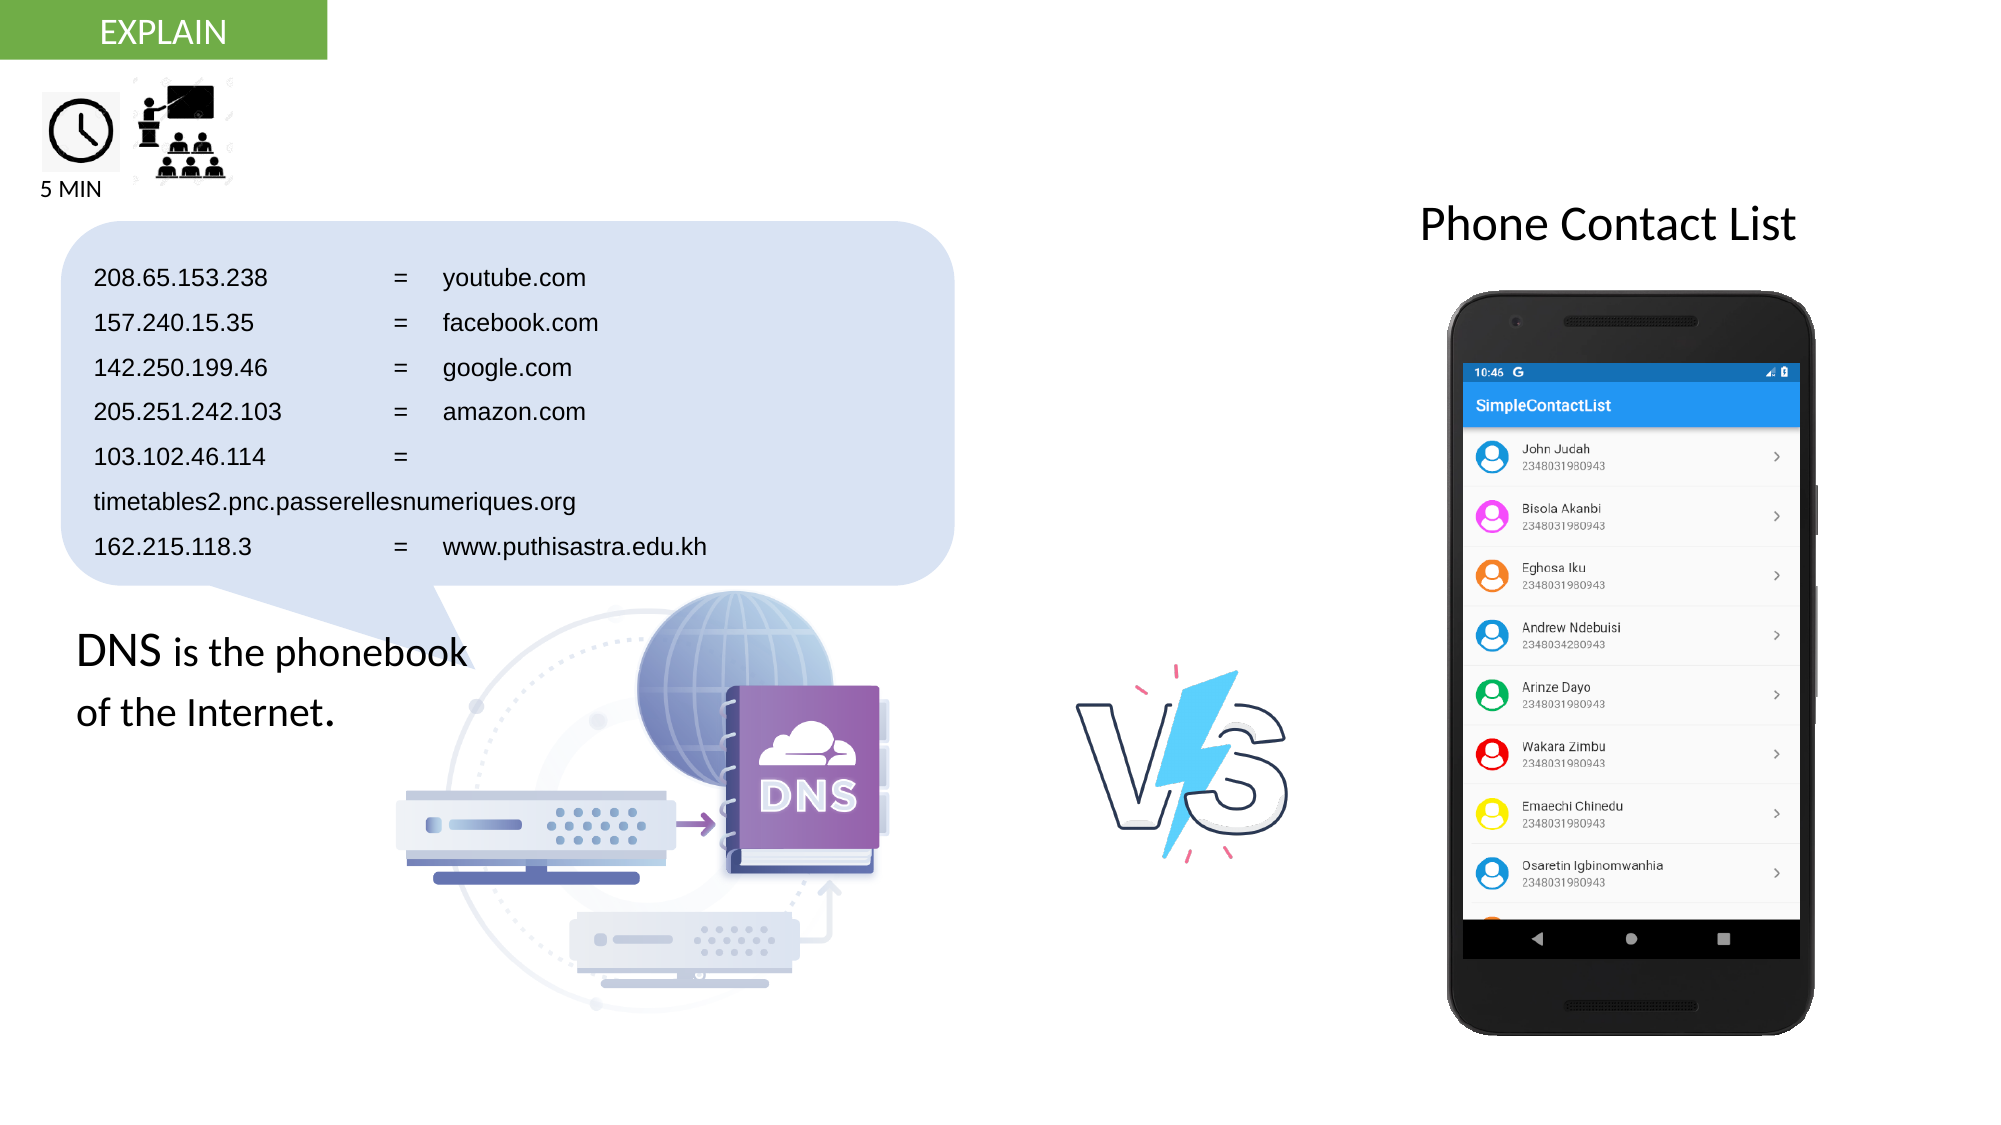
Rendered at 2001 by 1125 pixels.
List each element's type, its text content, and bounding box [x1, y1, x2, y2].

picture [42, 92, 120, 172]
picture [133, 77, 233, 186]
picture [1070, 652, 1293, 875]
text_box EXPLAIN [0, 0, 328, 61]
text_box 208.65.153.238 = youtube.com 157.240.15.35 = facebook.com 142.250.199.46 = google.com 205.251.242.103 = amazon.com 103.102.46.114 = timetables2.pnc.passerellesnumeriques.org 162.215.118.3 = www.puthisastra.edu.kh [60, 221, 955, 609]
picture [1447, 290, 1818, 1036]
text_box 5 MIN [25, 165, 118, 211]
picture [377, 558, 920, 1025]
text_box Phone Contact List [1404, 183, 1832, 259]
text_box DNS is the phonebook of the Internet. [60, 609, 377, 744]
